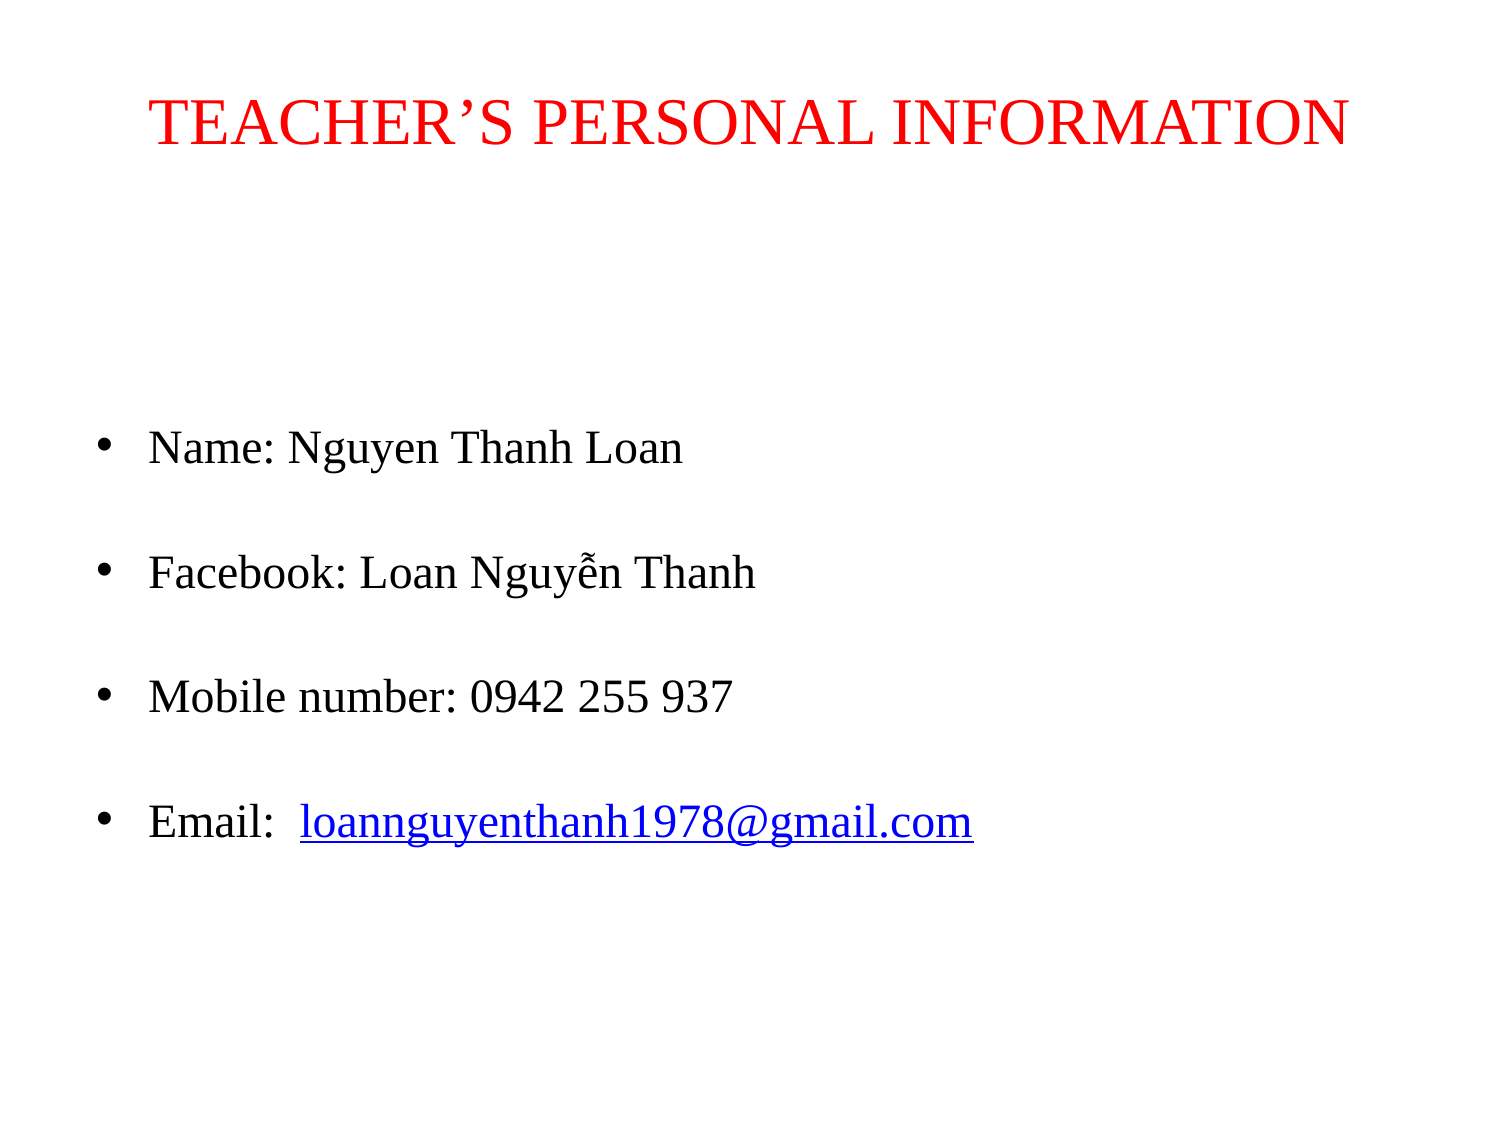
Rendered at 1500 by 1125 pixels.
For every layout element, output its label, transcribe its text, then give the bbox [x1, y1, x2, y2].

title TEACHER’S PERSONAL INFORMATION [75, 45, 1425, 191]
list Name: Nguyen Thanh Loan Facebook: Loan Nguyễn Thanh Mobile number: 0942 255 937 Email: loannguyenthanh1978@gmail.com [80, 350, 1469, 859]
